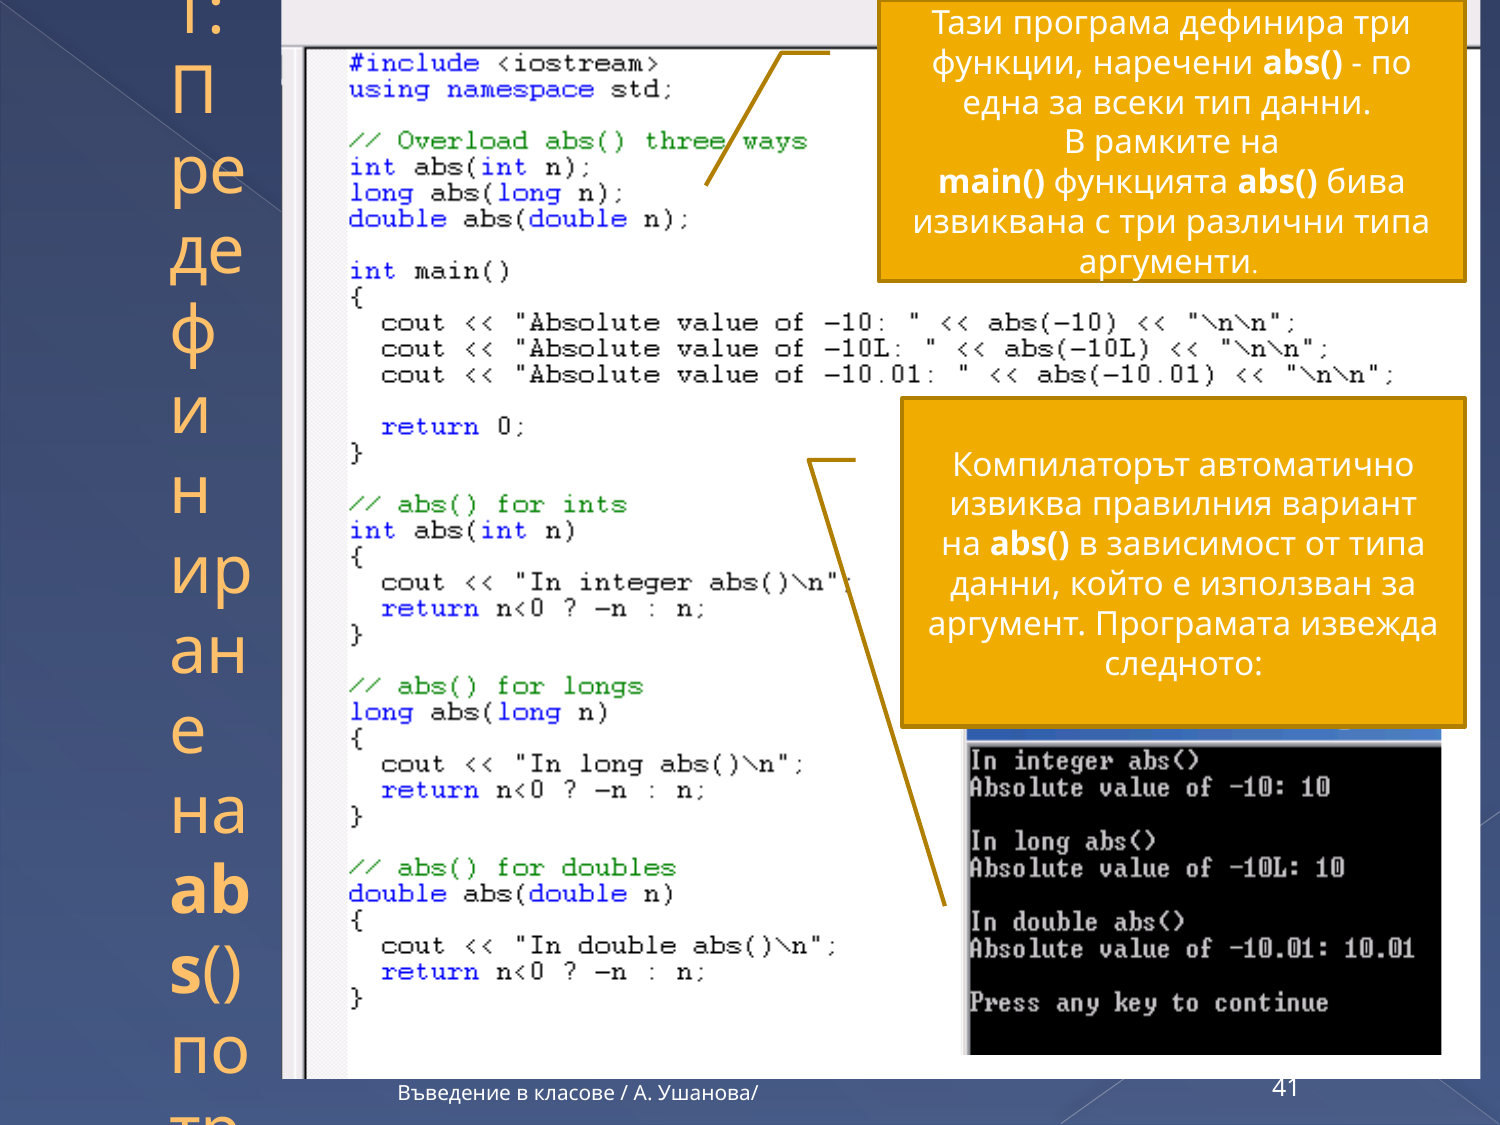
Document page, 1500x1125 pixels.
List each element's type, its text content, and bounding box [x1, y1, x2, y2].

footer Въведение в класове / А. Ушанова/ [75, 1063, 774, 1113]
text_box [281, 0, 1481, 1079]
title Пример1: Предефиниране на abs() по три начина [75, 43, 270, 1063]
slide_number 41 [1245, 1080, 1328, 1113]
